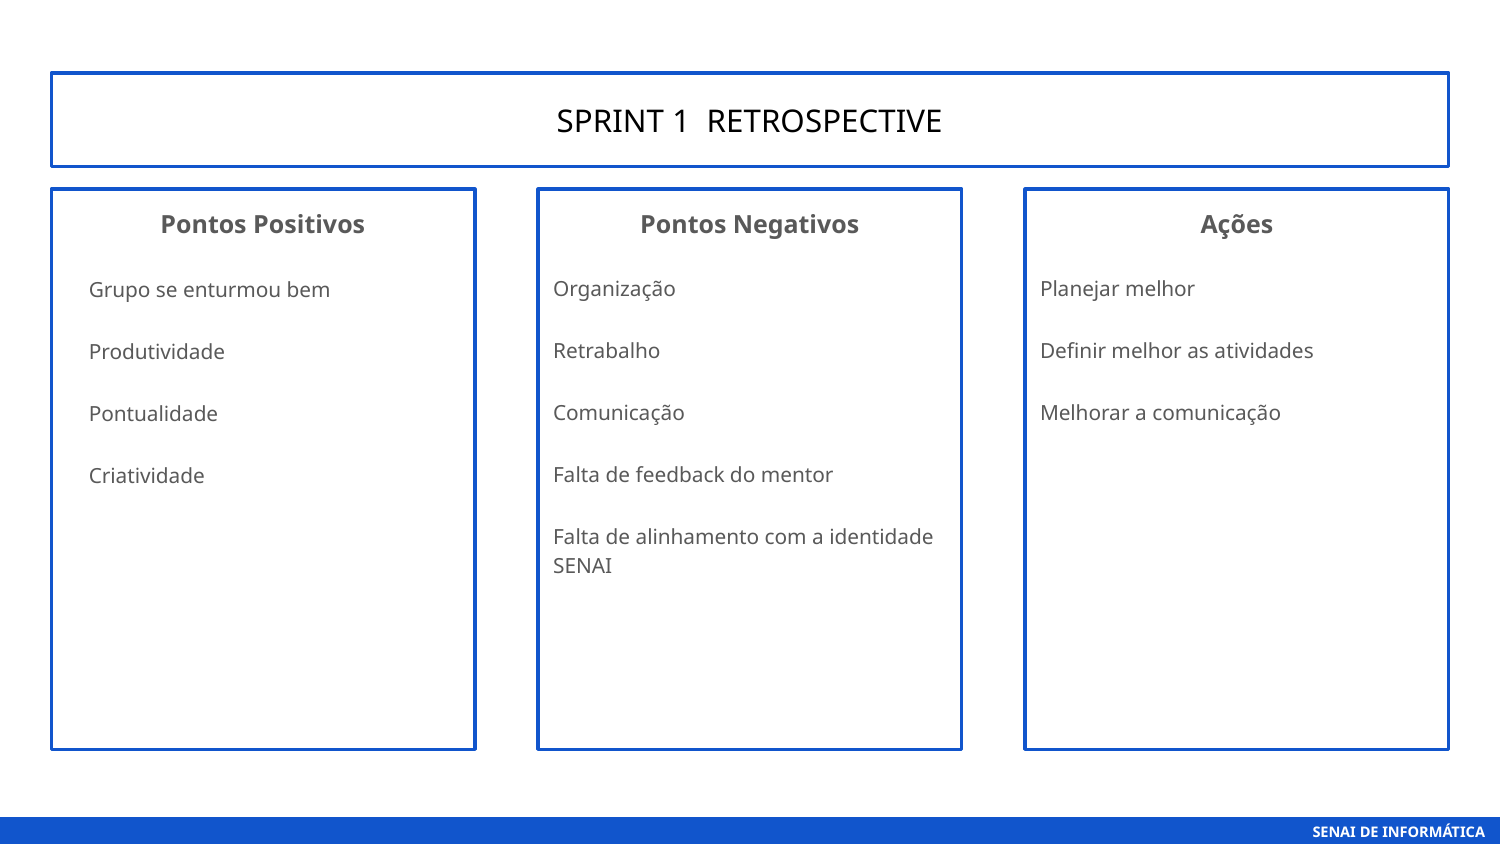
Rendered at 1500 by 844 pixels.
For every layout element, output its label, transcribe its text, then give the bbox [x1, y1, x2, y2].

list Pontos Negativos Organização Retrabalho Comunicação Falta de feedback do mentor Falta de alinhamento com a identidade SENAI [538, 189, 962, 750]
list Pontos Positivos Grupo se enturmou bem Produtividade Pontualidade Criatividade [51, 189, 475, 750]
list Ações Planejar melhor Definir melhor as atividades Melhorar a comunicação [1025, 189, 1449, 750]
title SENAI DE INFORMÁTICA [0, 818, 1500, 844]
title SPRINT 1 RETROSPECTIVE [51, 72, 1449, 167]
